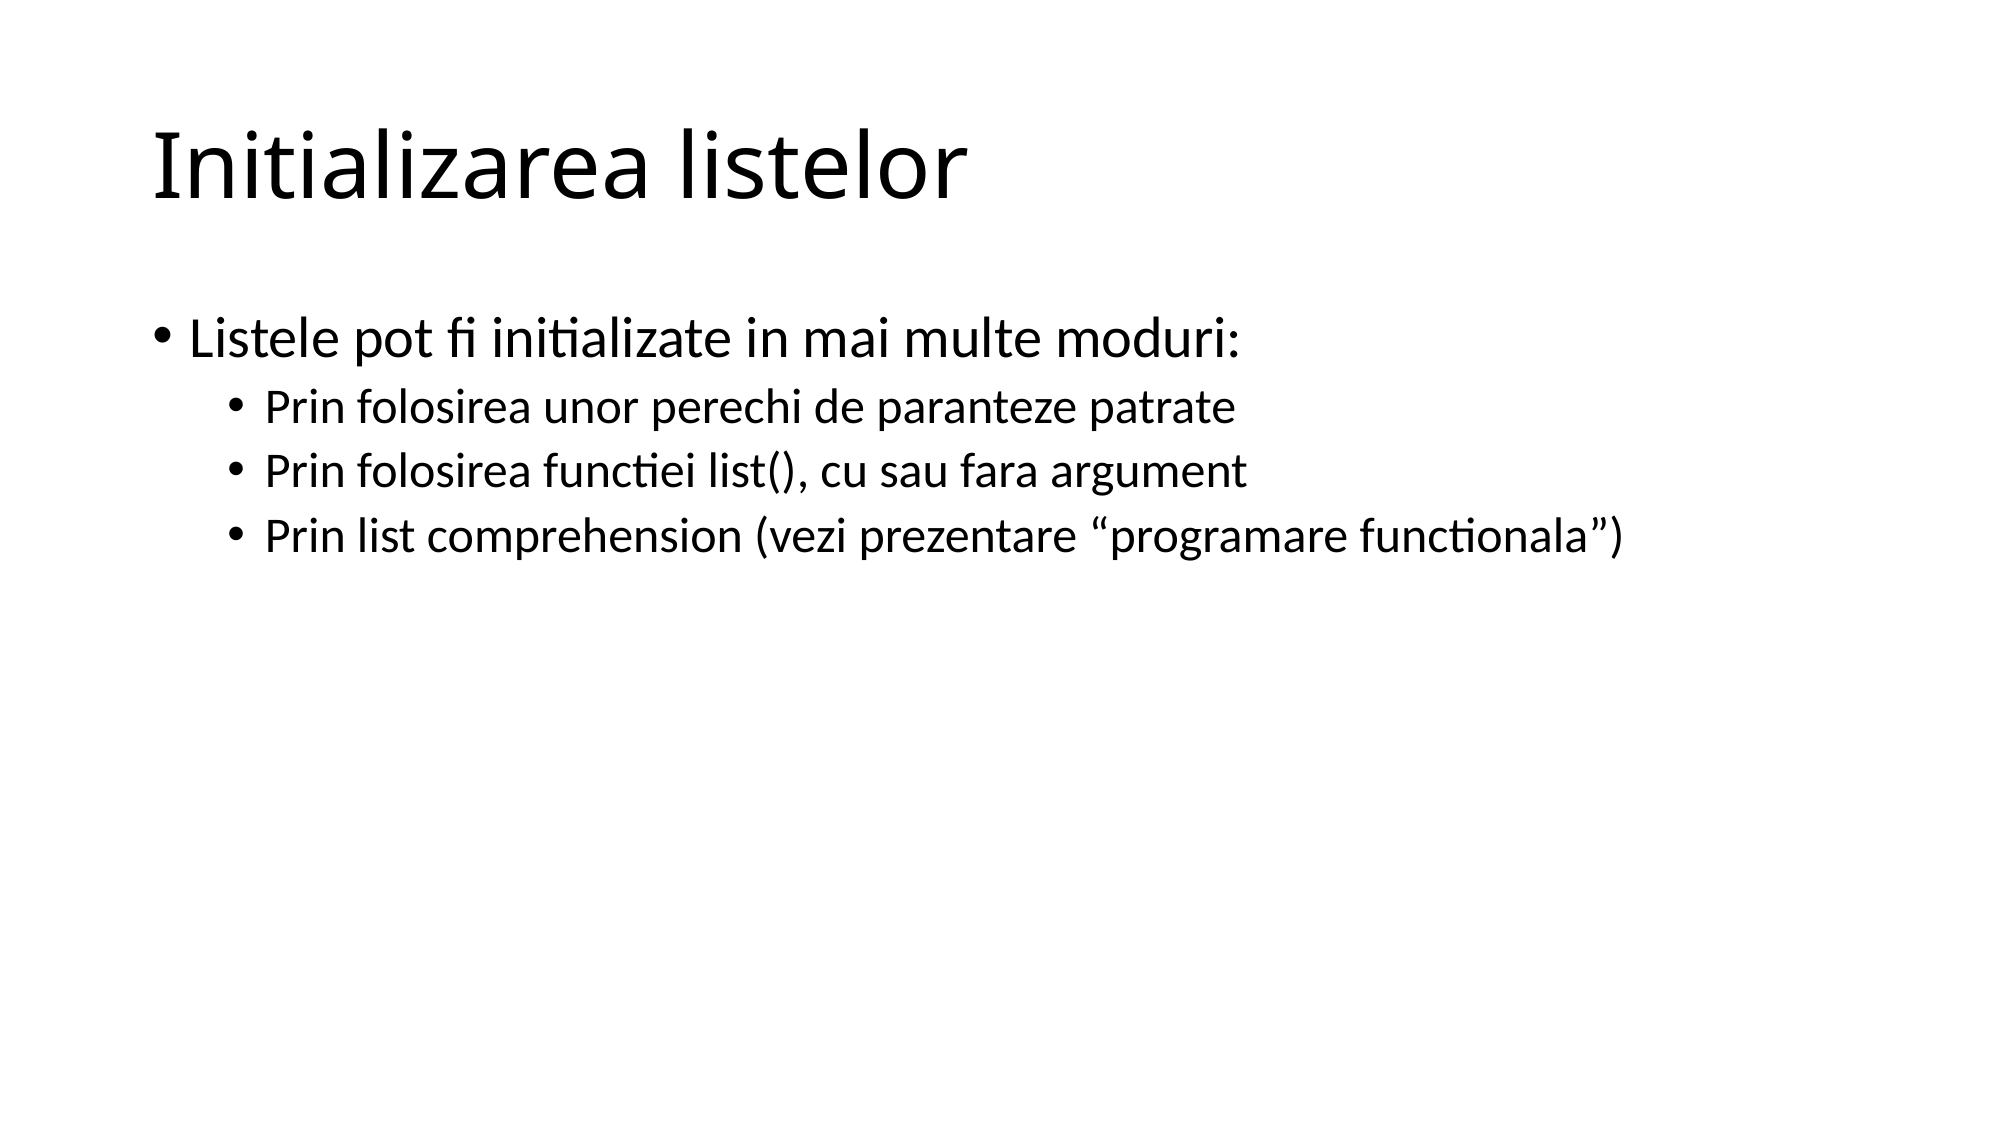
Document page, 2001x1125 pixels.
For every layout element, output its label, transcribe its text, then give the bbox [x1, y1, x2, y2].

title Initializarea listelor [137, 59, 1863, 278]
list Listele pot fi initializate in mai multe moduri: Prin folosirea unor perechi de paranteze patrate Prin folosirea functiei list(), cu sau fara argument Prin list comprehension (vezi prezentare “programare functionala”) [137, 299, 1863, 1014]
